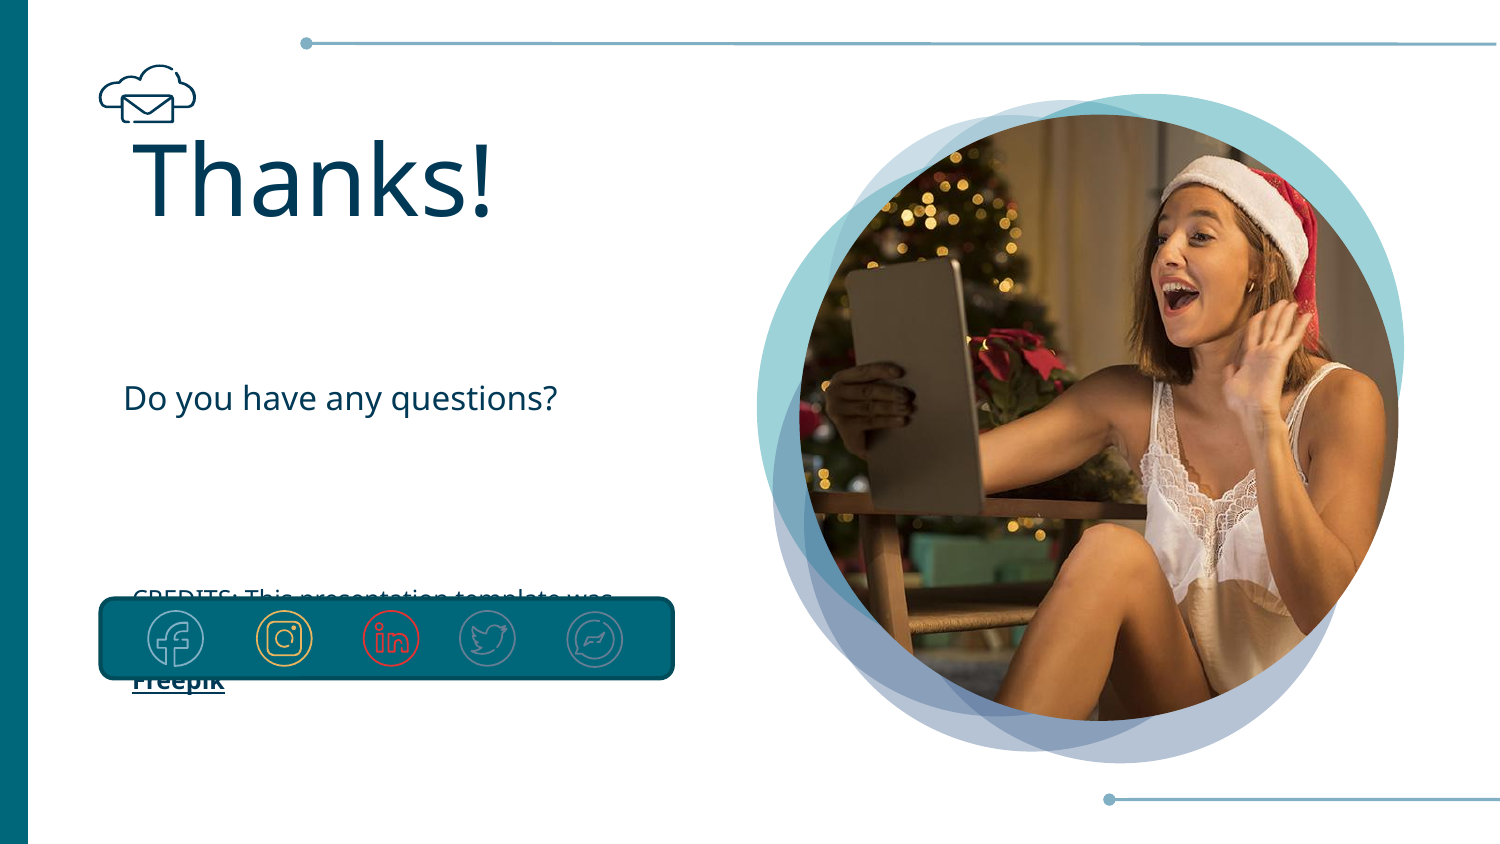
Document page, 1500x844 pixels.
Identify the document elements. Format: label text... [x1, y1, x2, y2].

text_box [147, 610, 204, 667]
title Thanks! [116, 100, 710, 214]
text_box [458, 609, 516, 667]
subtitle Do you have any questions? [108, 362, 701, 418]
text_box [98, 596, 675, 681]
text_box [98, 64, 197, 124]
picture [799, 114, 1399, 722]
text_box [255, 609, 313, 667]
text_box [362, 609, 420, 667]
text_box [566, 610, 624, 669]
